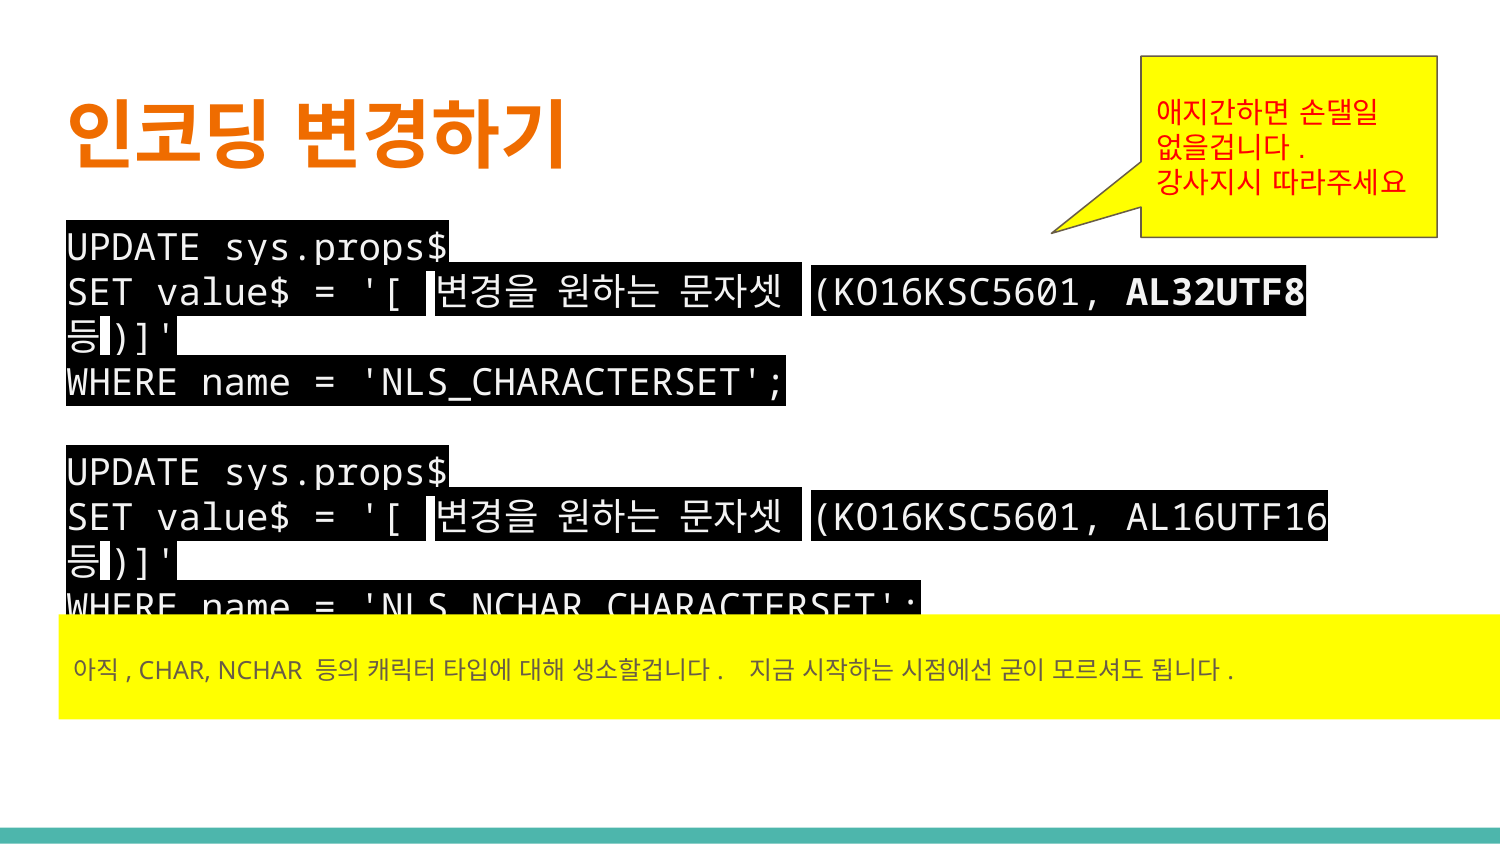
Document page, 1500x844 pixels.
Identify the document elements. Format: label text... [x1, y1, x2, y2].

title 인코딩 변경하기 [1438, 72, 1449, 189]
text_box 아직, CHAR, NCHAR 등의 캐릭터 타입에 대해 생소할겁니다. 지금 시작하는 시점에선 굳이 모르셔도 됩니다. [58, 614, 1500, 720]
text_box 애지간하면 손댈일 없을겁니다. 강사지시 따라주세요 [1051, 56, 1438, 238]
list UPDATE sys.props$ SET value$ = '[ 변경을 원하는 문자셋 (KO16KSC5601, AL32UTF8 등)]' WHERE name = 'NLS_CHARACTERSET'; UPDATE sys.props$ SET value$ = '[ 변경을 원하는 문자셋 (KO16KSC5601, AL16UTF16 등)]' WHERE name = 'NLS_NCHAR_CHARACTERSET'; [51, 207, 1449, 750]
title 인코딩 변경하기 [51, 72, 1141, 189]
